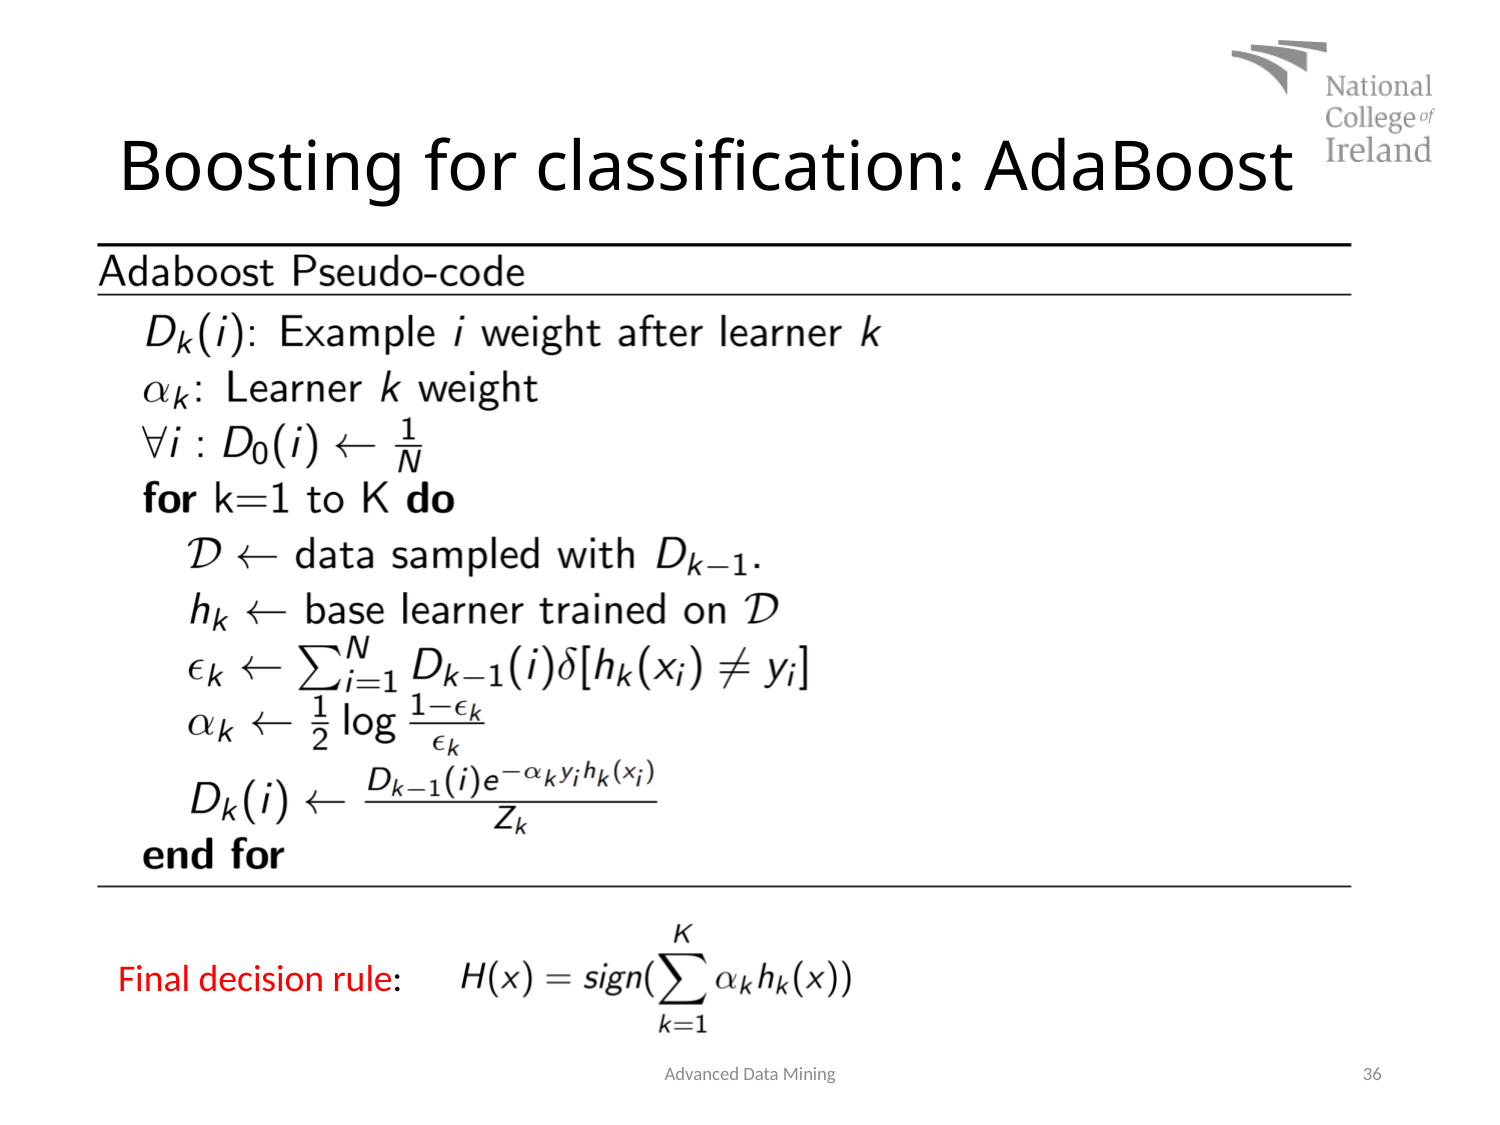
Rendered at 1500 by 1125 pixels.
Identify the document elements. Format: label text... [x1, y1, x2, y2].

footer Advanced Data Mining [496, 1042, 1004, 1103]
slide_number 36 [1059, 1042, 1397, 1103]
list Final decision rule: [103, 299, 1397, 1014]
picture [1231, 39, 1436, 163]
picture [97, 243, 1352, 888]
picture [446, 916, 854, 1044]
title Boosting for classification: AdaBoost [103, 59, 1397, 278]
